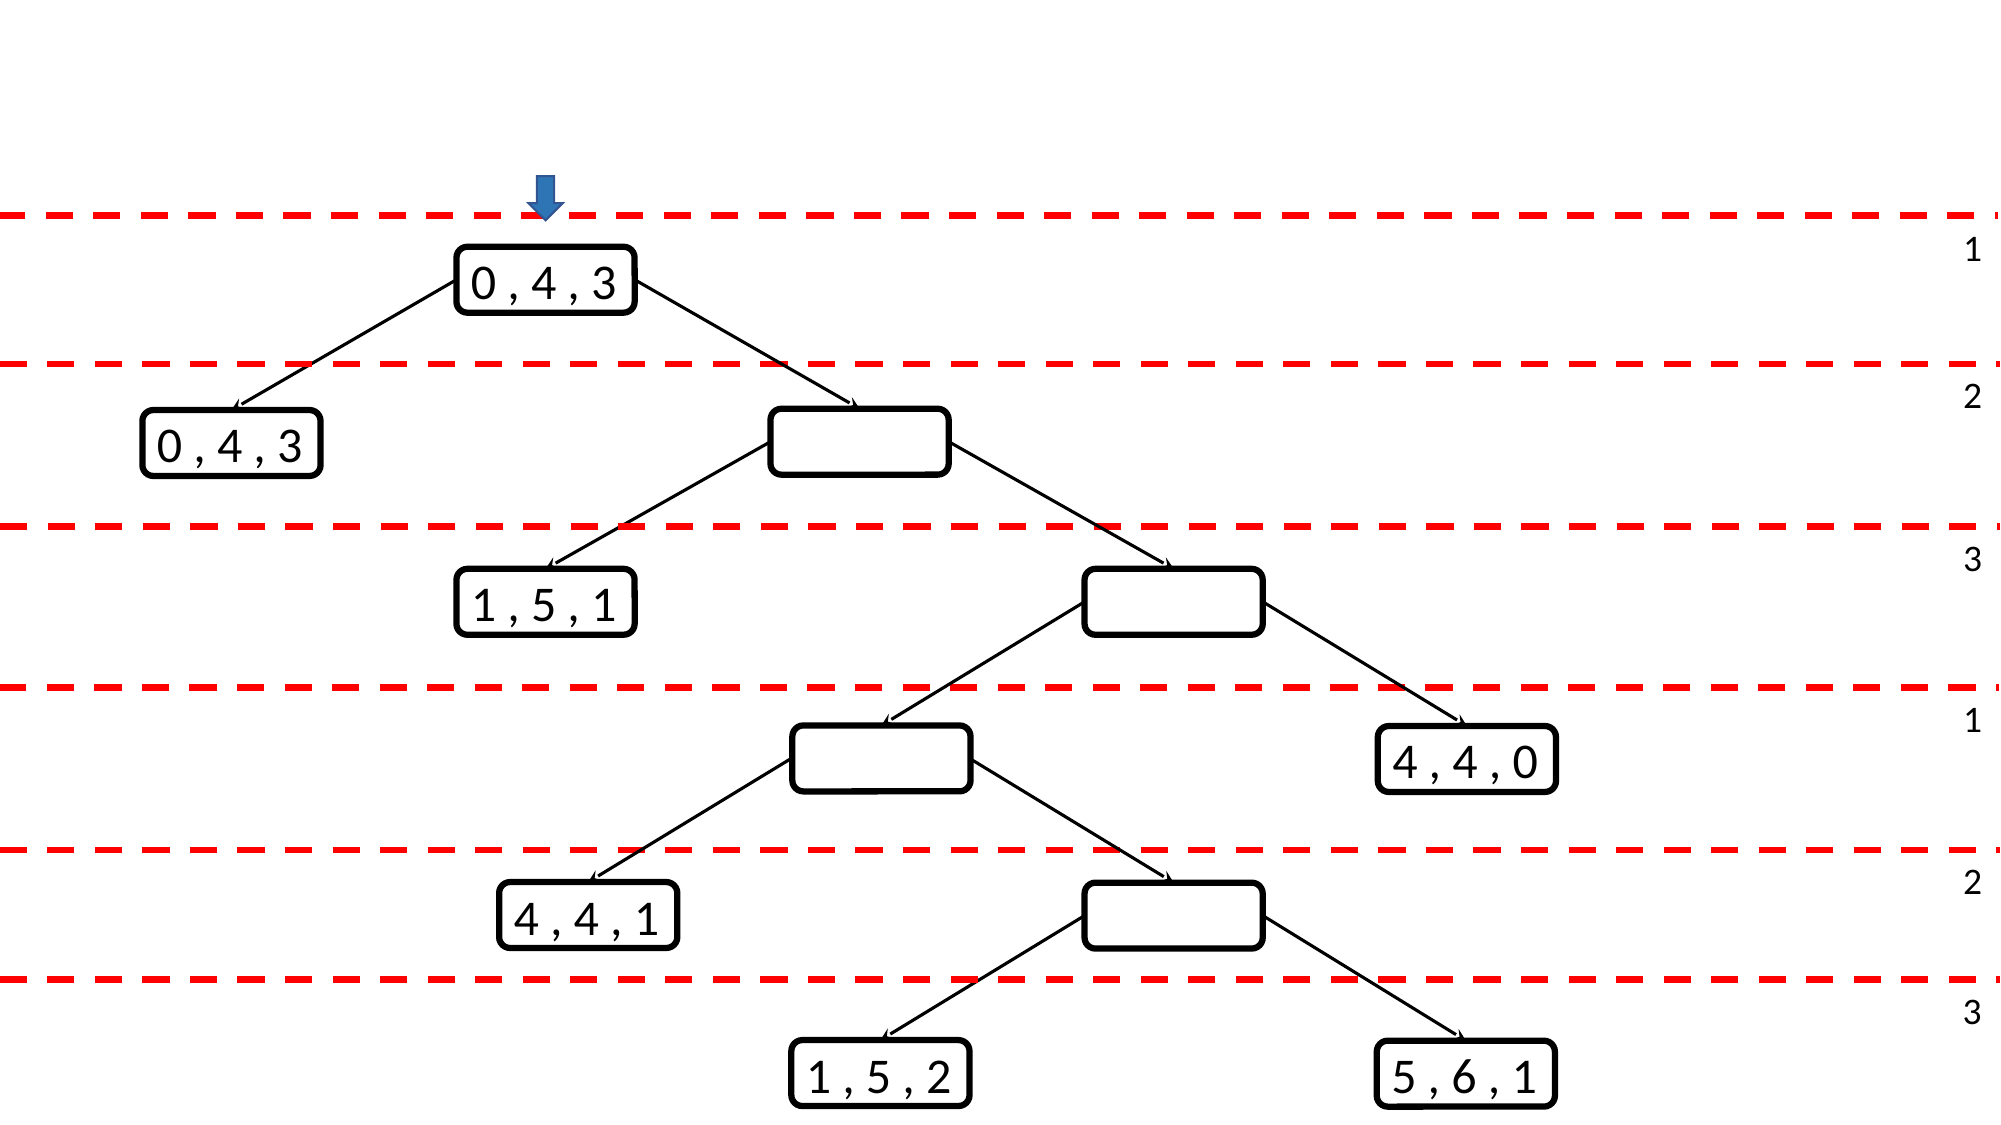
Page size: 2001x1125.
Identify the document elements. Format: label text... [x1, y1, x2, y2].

text_box 1 , 5 , 1 [455, 567, 636, 636]
text_box 3 [1947, 980, 1992, 1040]
text_box [1083, 567, 1264, 636]
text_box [231, 279, 457, 363]
text_box [525, 175, 566, 215]
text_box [1262, 980, 1466, 1041]
text_box 1 [1948, 688, 1992, 748]
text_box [588, 758, 792, 882]
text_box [969, 758, 1174, 883]
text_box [880, 980, 1085, 1040]
text_box 3 [1948, 527, 1992, 587]
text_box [231, 365, 457, 411]
text_box [539, 216, 552, 222]
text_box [1262, 915, 1466, 979]
text_box [769, 407, 950, 476]
text_box 1 , 5 , 2 [790, 1039, 971, 1108]
text_box 1 [1948, 216, 1992, 277]
text_box 2 [1948, 365, 1992, 424]
text_box [1083, 881, 1264, 950]
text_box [545, 527, 771, 569]
text_box [791, 724, 972, 793]
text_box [634, 279, 860, 409]
text_box 0 , 4 , 3 [455, 245, 636, 314]
text_box 4 , 4 , 1 [498, 881, 679, 950]
text_box 2 [1948, 851, 1992, 909]
text_box 4 , 4 , 0 [1376, 724, 1558, 794]
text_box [545, 441, 771, 526]
text_box 0 , 4 , 3 [141, 408, 322, 478]
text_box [881, 601, 1085, 726]
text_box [880, 915, 1085, 979]
text_box 5 , 6 , 1 [1375, 1039, 1557, 1108]
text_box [1262, 601, 1467, 726]
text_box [948, 441, 1174, 569]
